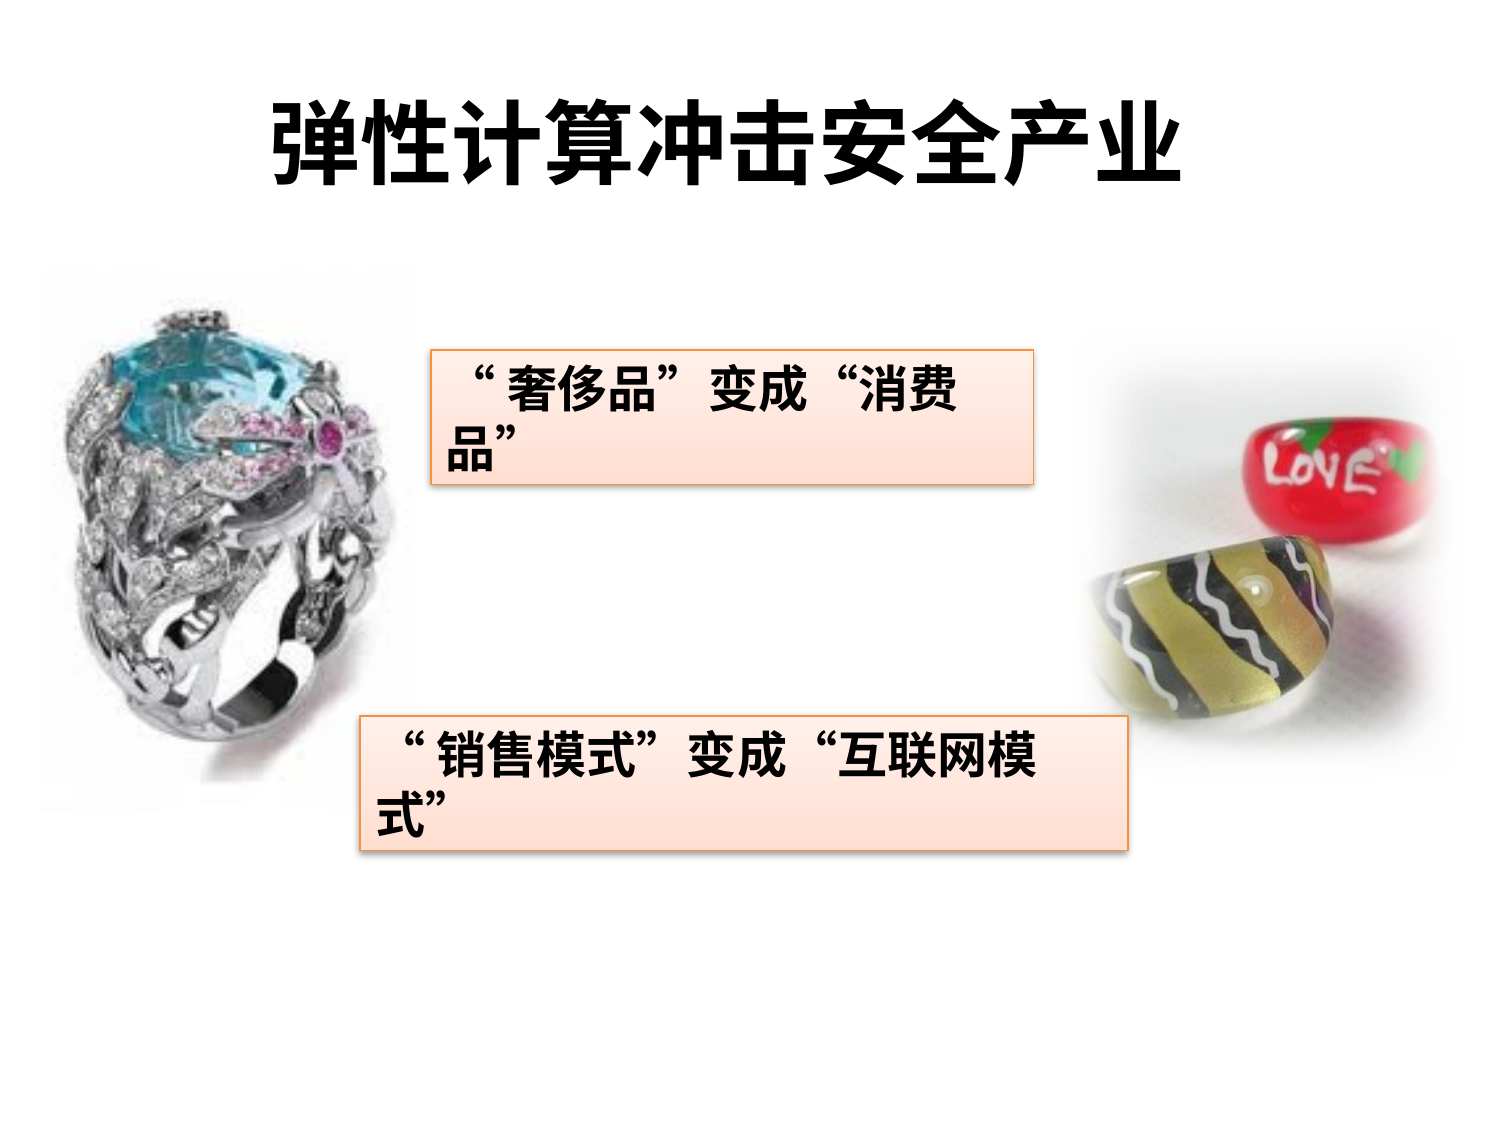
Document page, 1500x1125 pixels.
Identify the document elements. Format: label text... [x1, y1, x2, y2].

picture [1068, 326, 1461, 780]
picture [40, 266, 417, 811]
text_box “奢侈品”变成“消费品” [430, 349, 1034, 485]
text_box “销售模式”变成“互联网模式” [359, 715, 1129, 851]
text_box 弹性计算冲击安全产业 [253, 78, 1223, 203]
